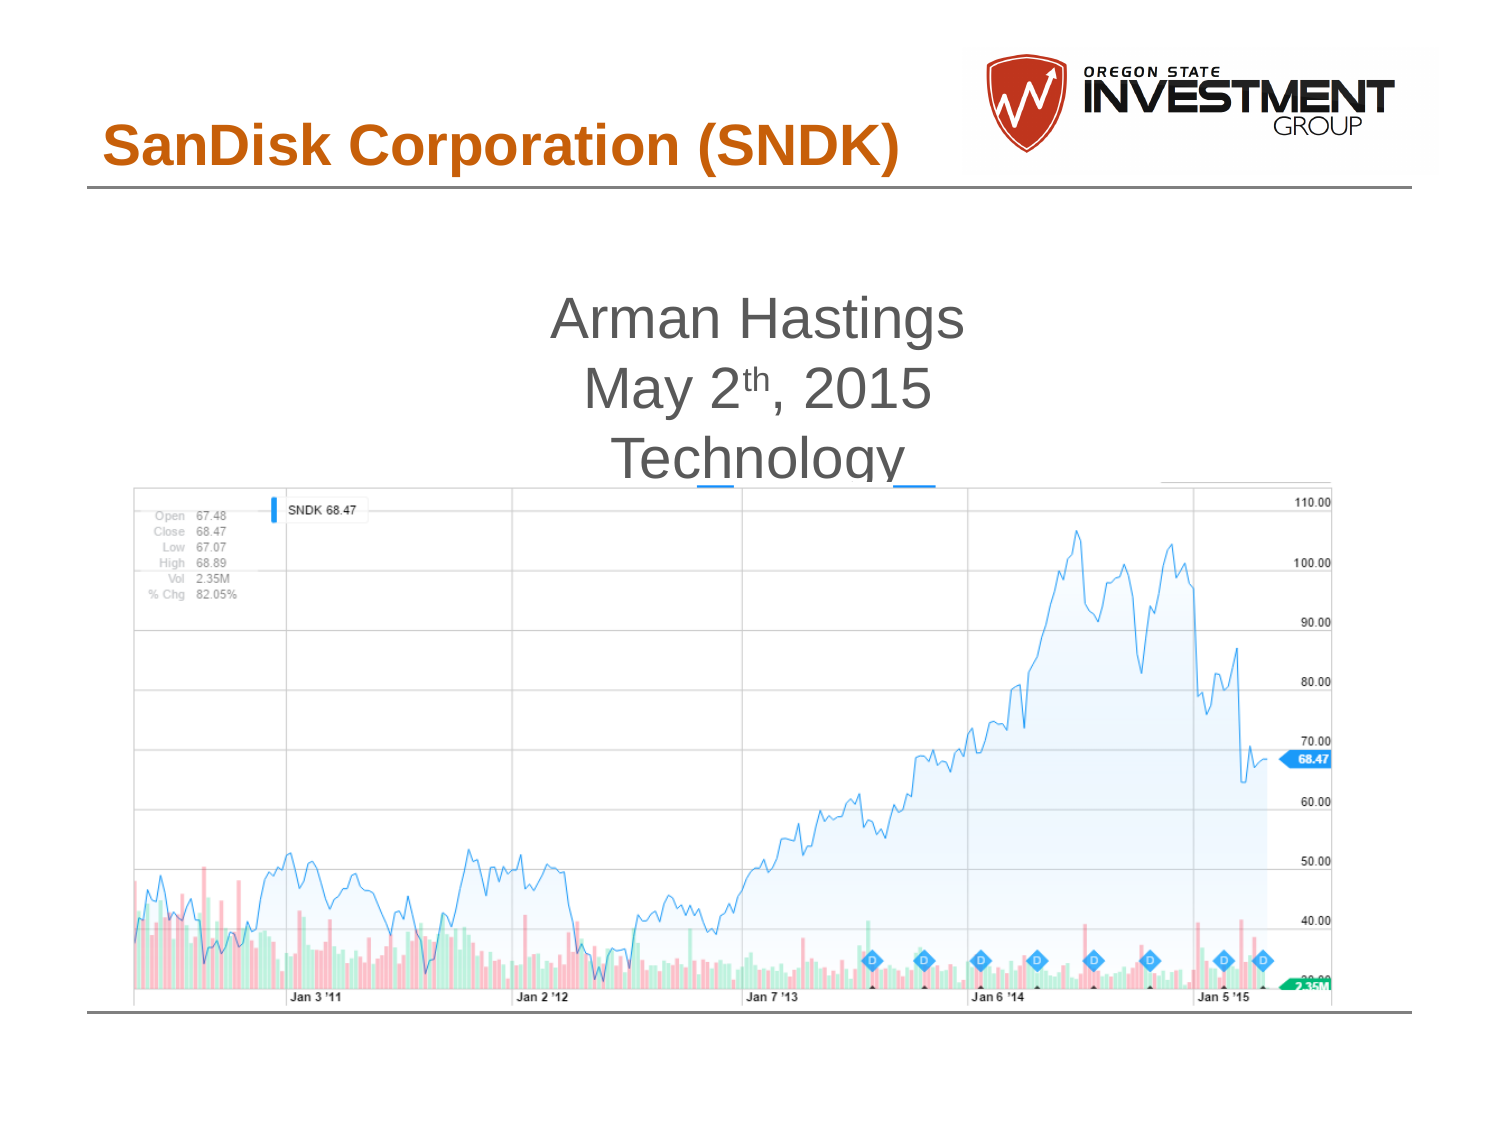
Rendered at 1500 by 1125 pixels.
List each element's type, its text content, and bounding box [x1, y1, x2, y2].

text_box Arman Hastings May 2th, 2015 Technology [95, 273, 1421, 708]
picture [129, 481, 1340, 1008]
picture [962, 46, 1439, 175]
text_box SanDisk Corporation (SNDK) [87, 99, 963, 185]
